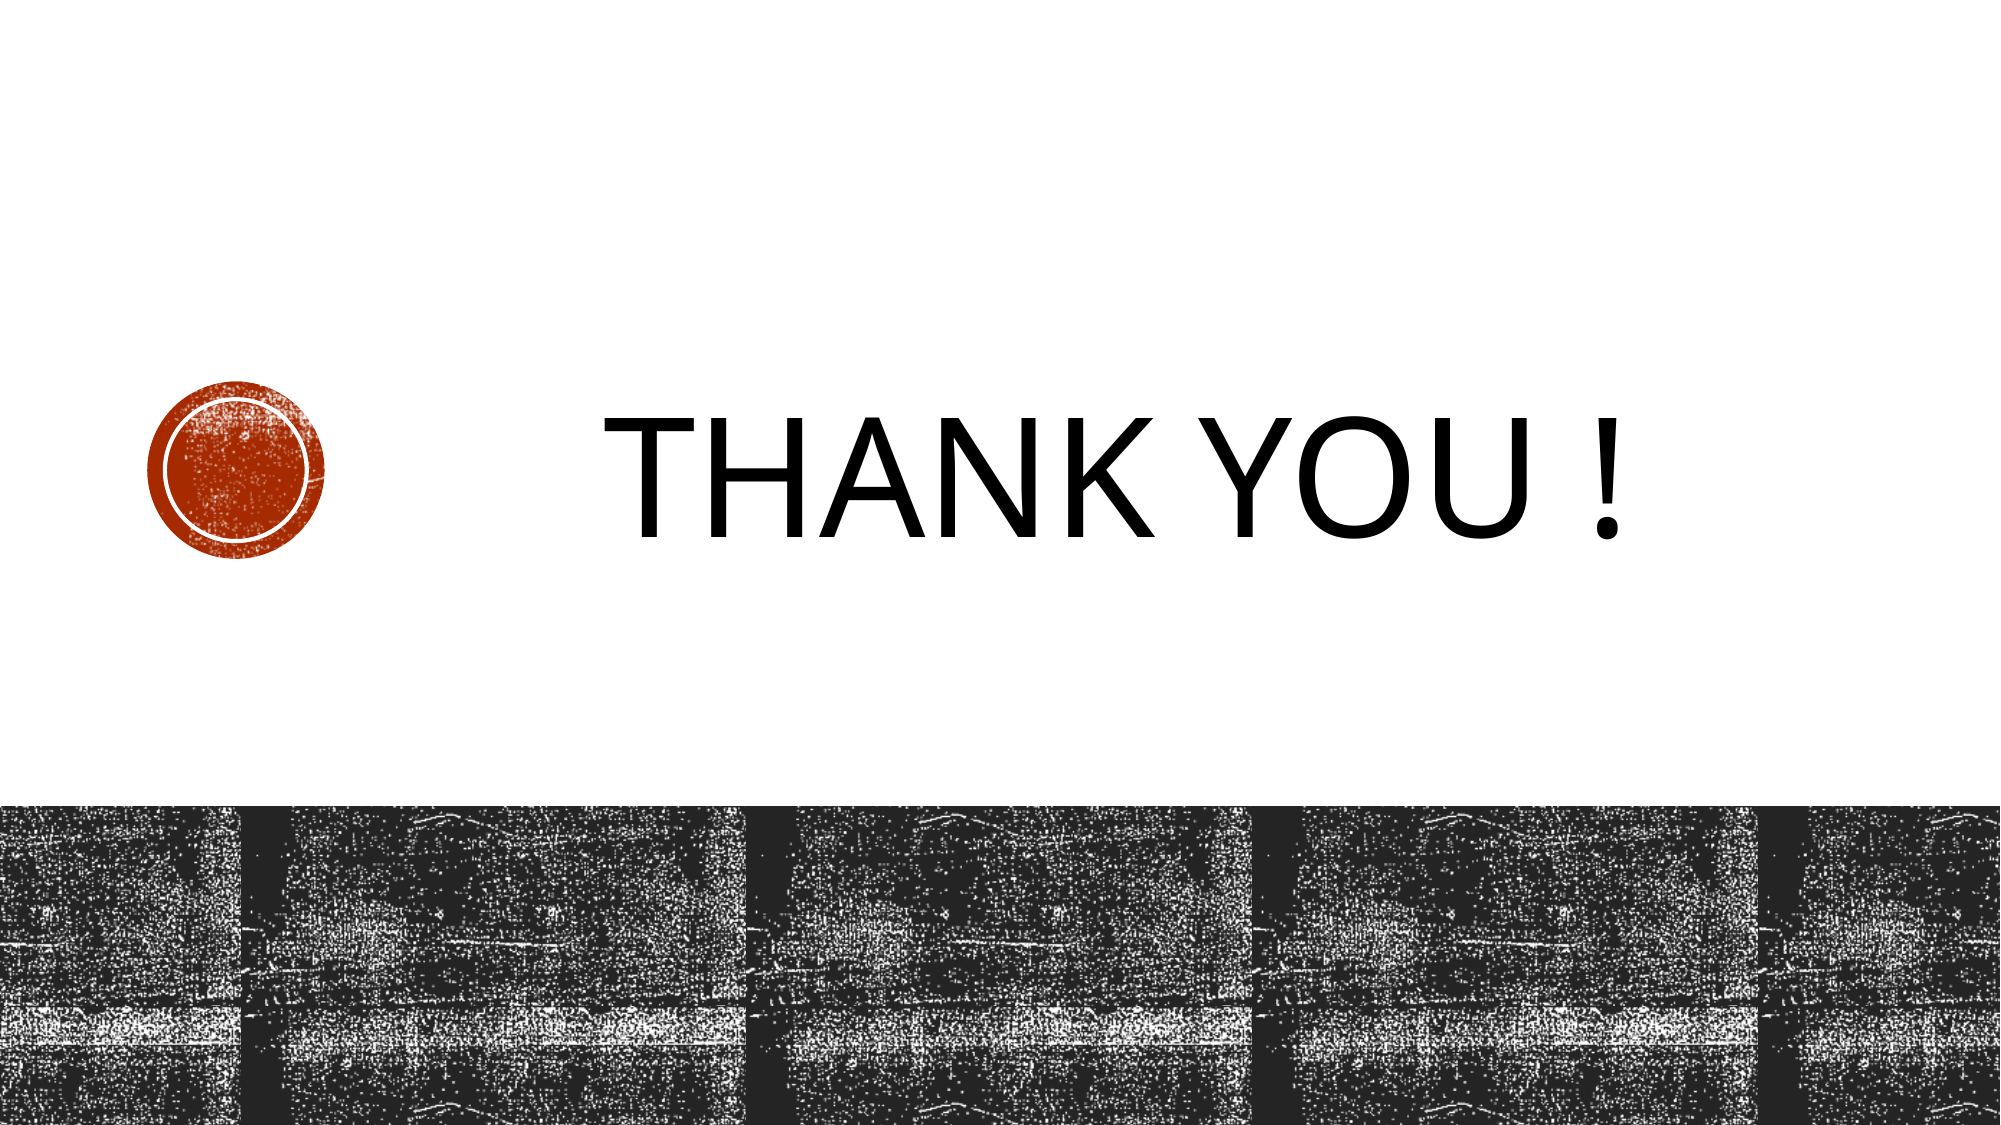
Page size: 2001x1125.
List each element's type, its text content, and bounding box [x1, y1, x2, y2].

title Thank you ! [355, 201, 1878, 779]
